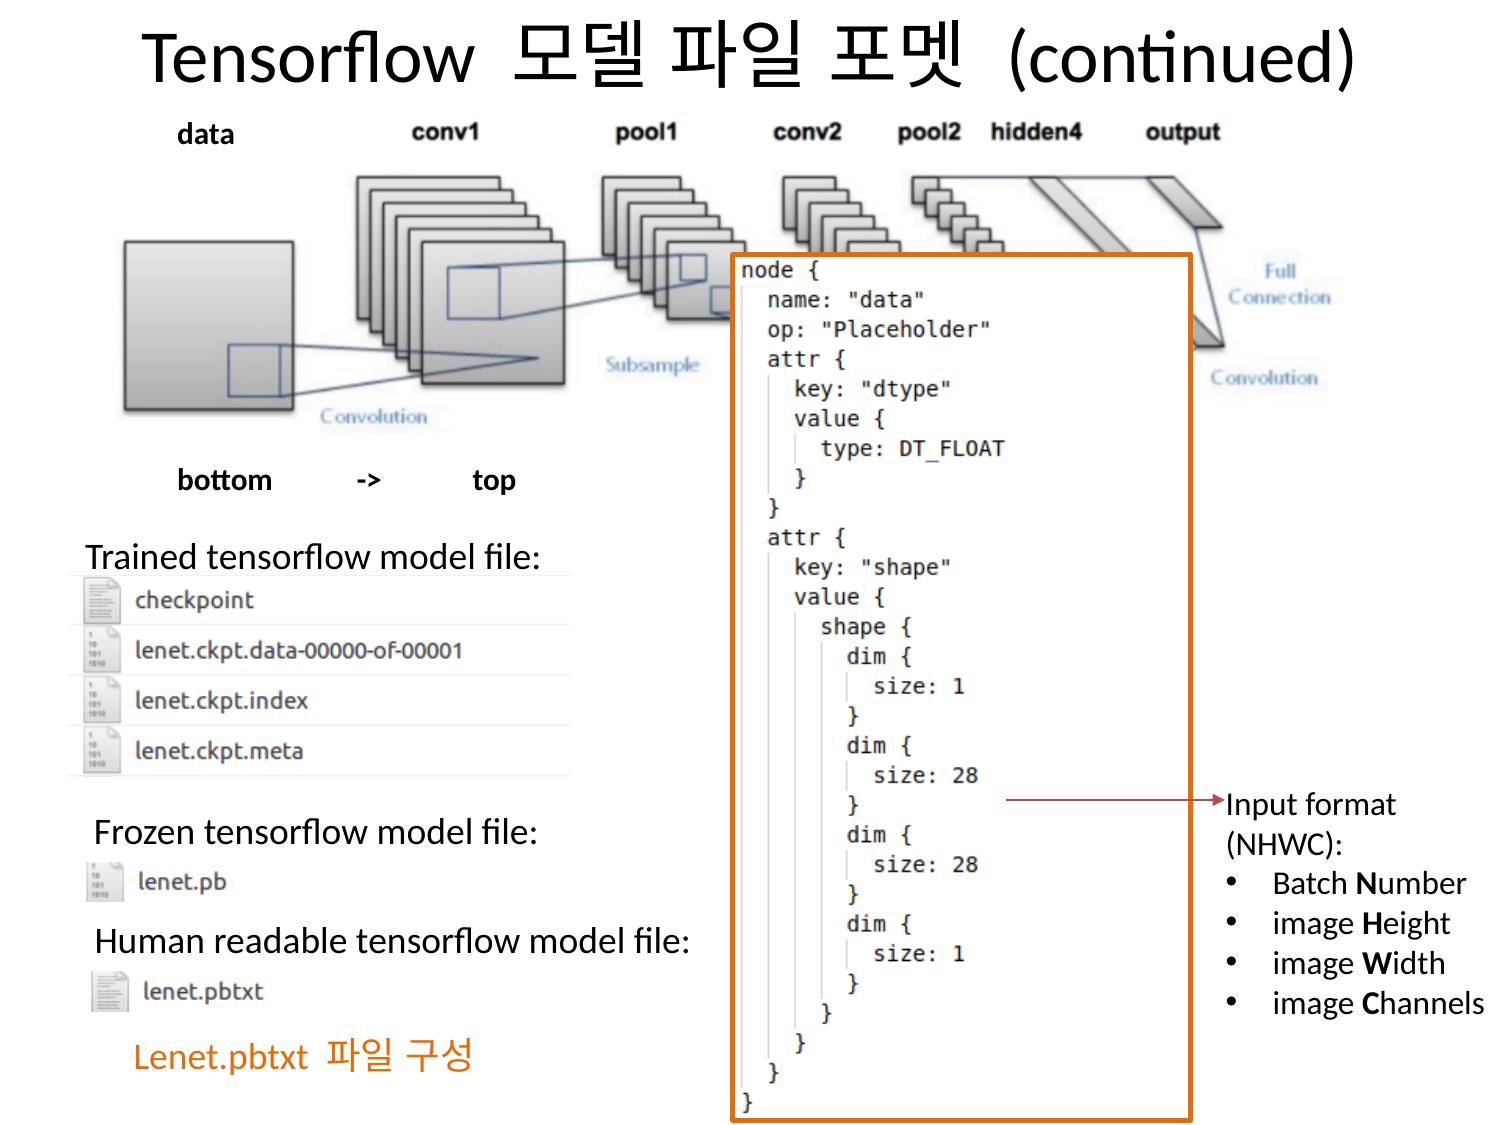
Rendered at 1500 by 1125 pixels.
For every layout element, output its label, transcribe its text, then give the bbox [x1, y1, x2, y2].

text_box Input format (NHWC): Batch Number image Height image Width image Channels [1210, 774, 1500, 1029]
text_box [115, 105, 1345, 506]
title Tensorflow 모델 파일 포멧 (continued) [75, 0, 1425, 105]
picture [76, 971, 580, 1012]
picture [734, 256, 1189, 1119]
picture [70, 862, 575, 902]
text_box Trained tensorflow model file: [70, 524, 557, 573]
text_box Lenet.pbtxt 파일 구성 [118, 1024, 490, 1085]
text_box Frozen tensorflow model file: [79, 799, 555, 860]
picture [67, 574, 572, 777]
text_box Human readable tensorflow model file: [79, 908, 707, 968]
